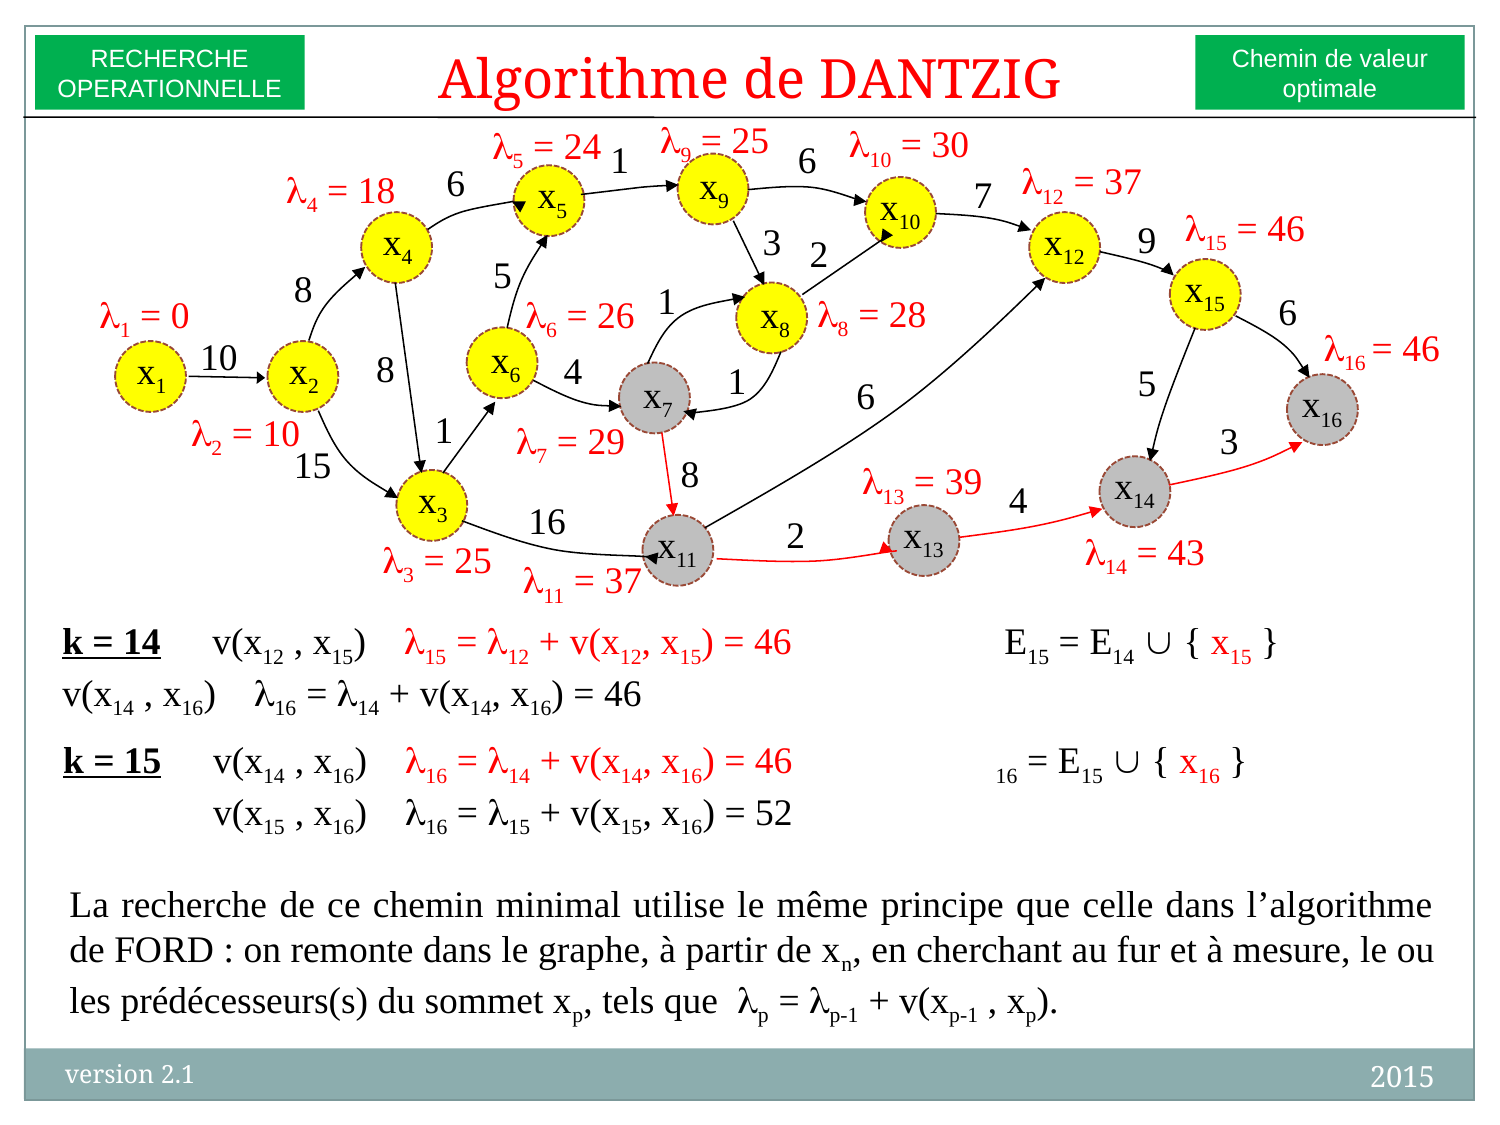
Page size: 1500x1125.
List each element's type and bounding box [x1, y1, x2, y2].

text_box [23, 35, 1477, 728]
text_box [48, 729, 1450, 847]
footer [50, 1051, 638, 1112]
slide_number [950, 1050, 1450, 1111]
text_box [54, 872, 1450, 1035]
